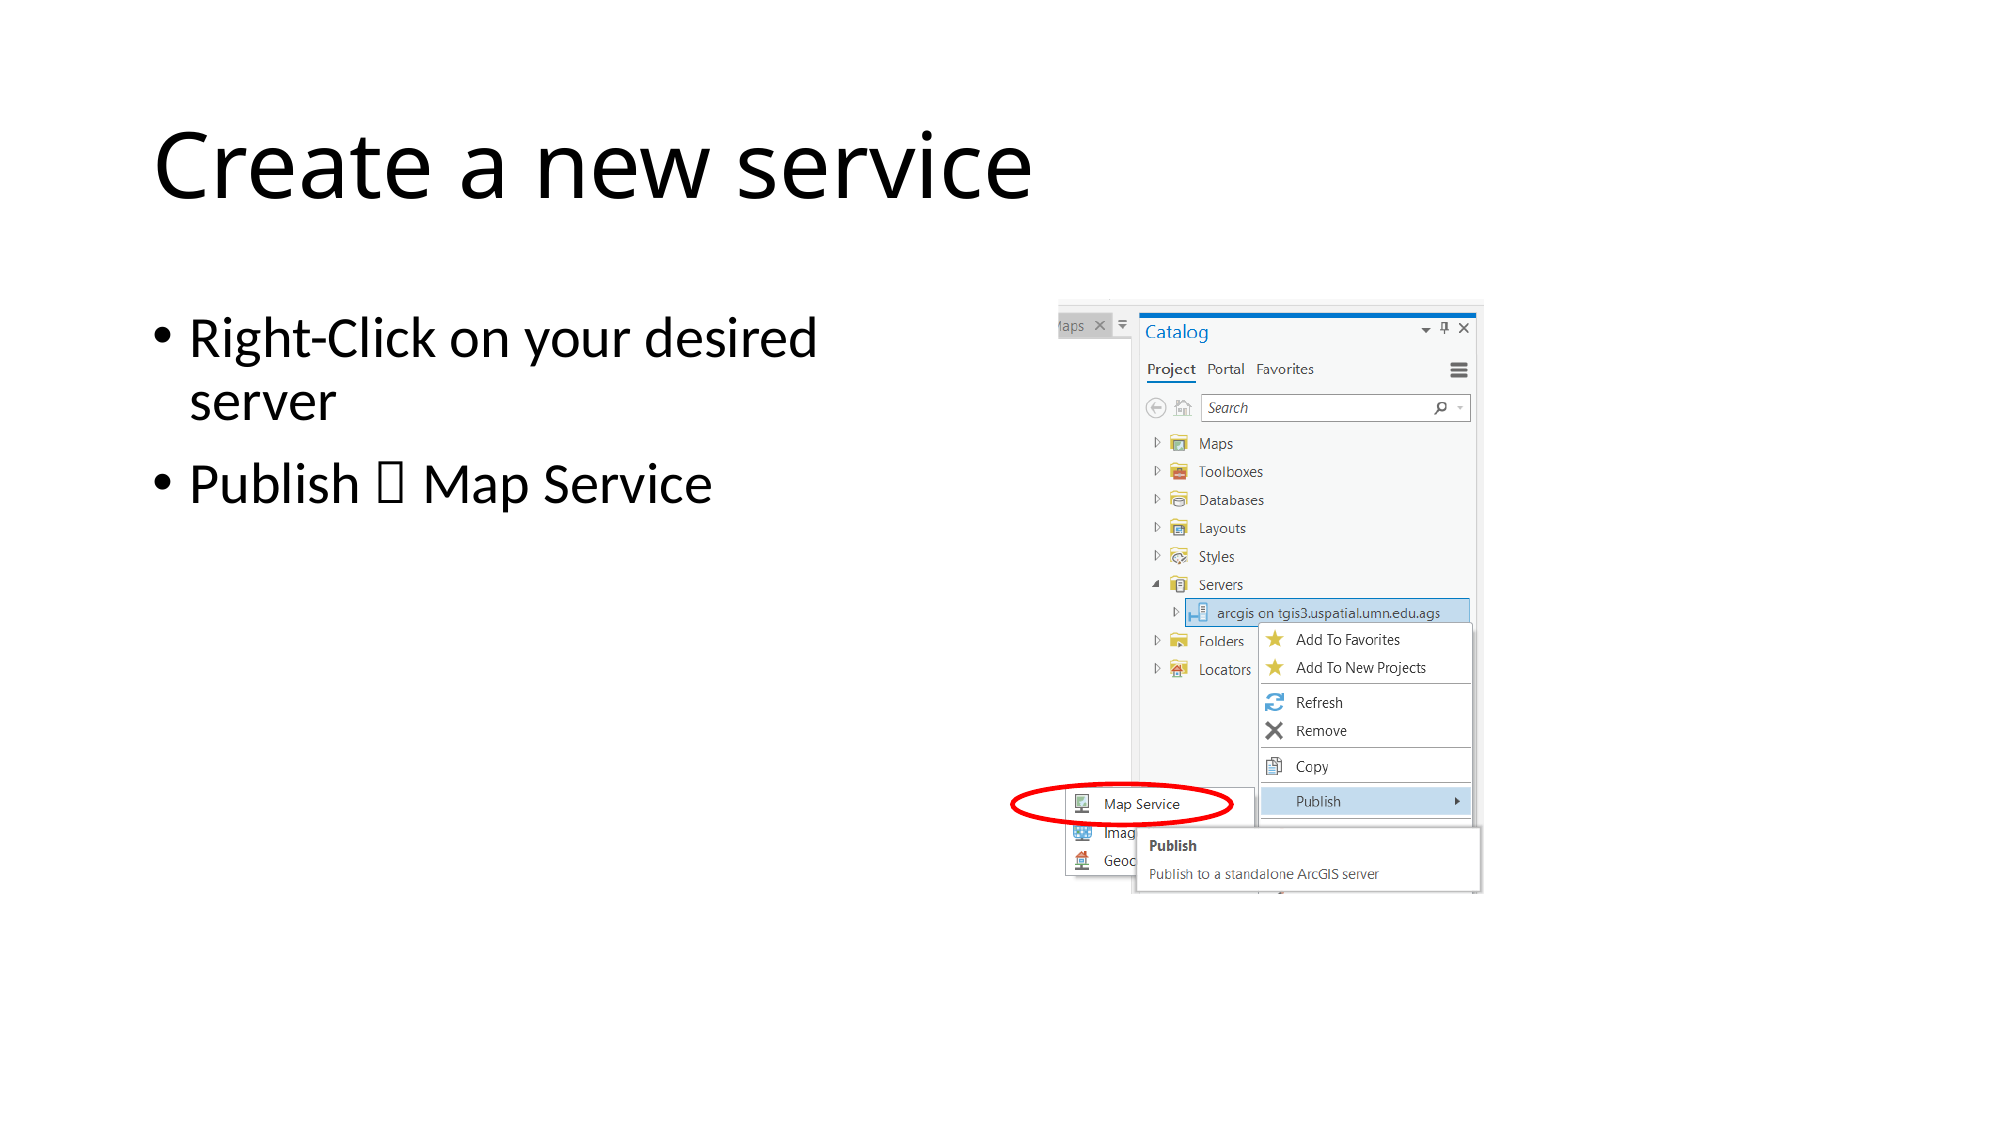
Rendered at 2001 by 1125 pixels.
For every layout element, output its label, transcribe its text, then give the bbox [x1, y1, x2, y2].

title Create a new service [137, 59, 1863, 278]
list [1058, 299, 1484, 894]
text_box [1011, 786, 1058, 823]
list Right-Click on your desired server Publish  Map Service [137, 299, 988, 1014]
